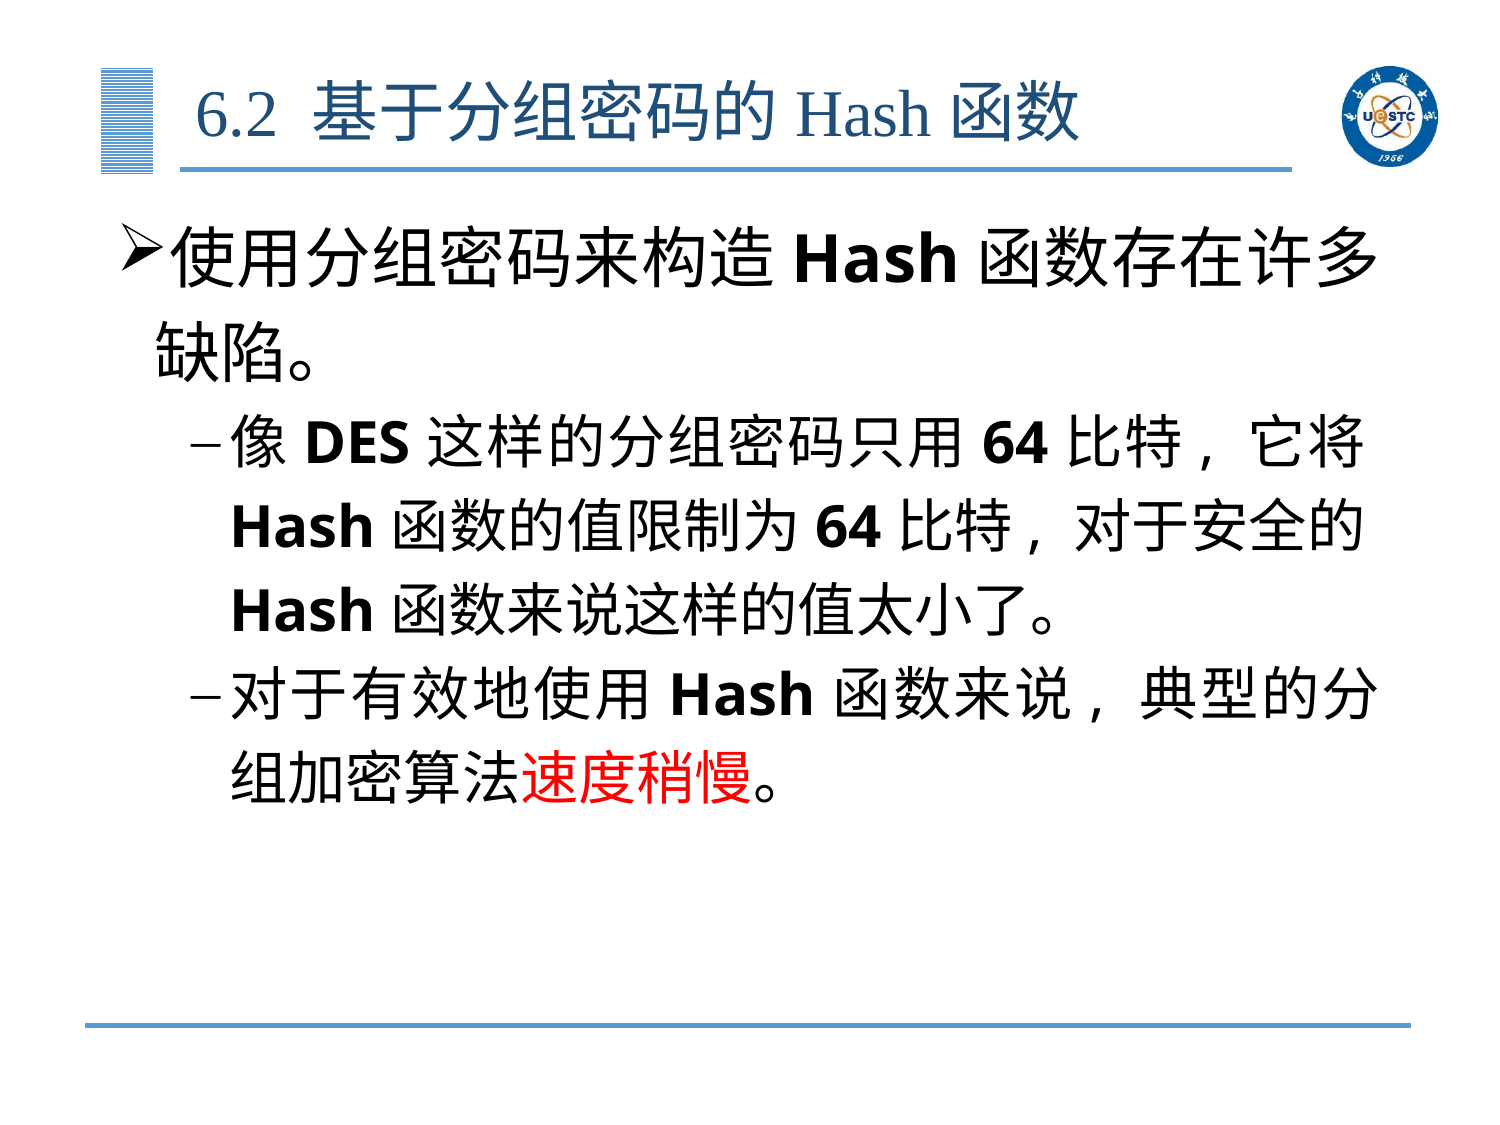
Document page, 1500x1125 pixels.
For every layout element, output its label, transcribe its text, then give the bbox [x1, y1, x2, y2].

picture [1339, 63, 1440, 171]
list 使用分组密码来构造Hash函数存在许多缺陷。 像DES这样的分组密码只用64比特, 它将Hash函数的值限制为64比特, 对于安全的Hash函数来说这样的值太小了。 对于有效地使用Hash函数来说, 典型的分组加密算法速度稍慢。 [101, 191, 1396, 1008]
title 6.2 基于分组密码的Hash函数 [180, 59, 1293, 170]
